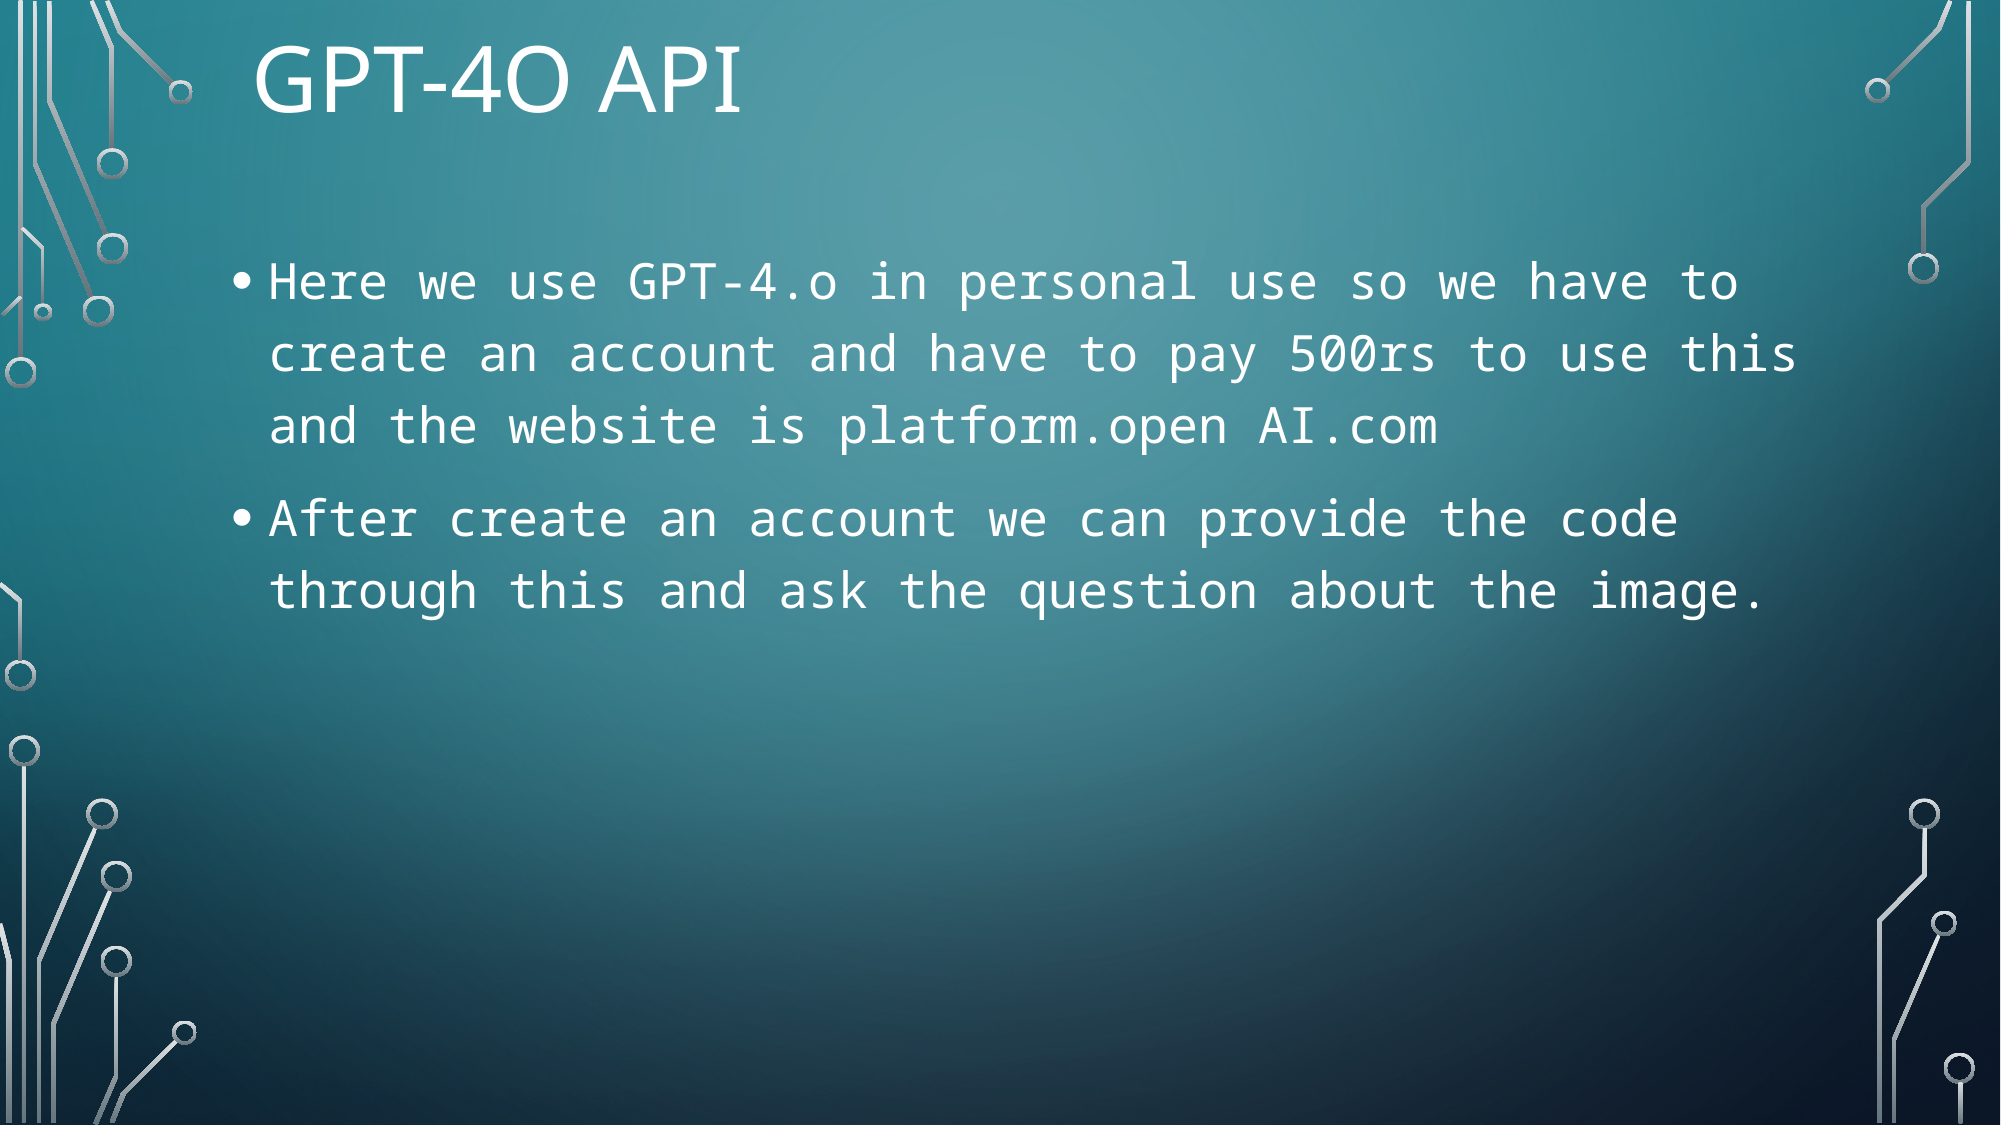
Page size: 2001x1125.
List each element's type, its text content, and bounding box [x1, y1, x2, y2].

list Here we use GPT-4.o in personal use so we have to create an account and have to pay 500rs to use this and the website is platform.open AI.com After create an account we can provide the code through this and ask the question about the image. [215, 230, 1865, 855]
title GPT-4O API [236, 0, 827, 166]
